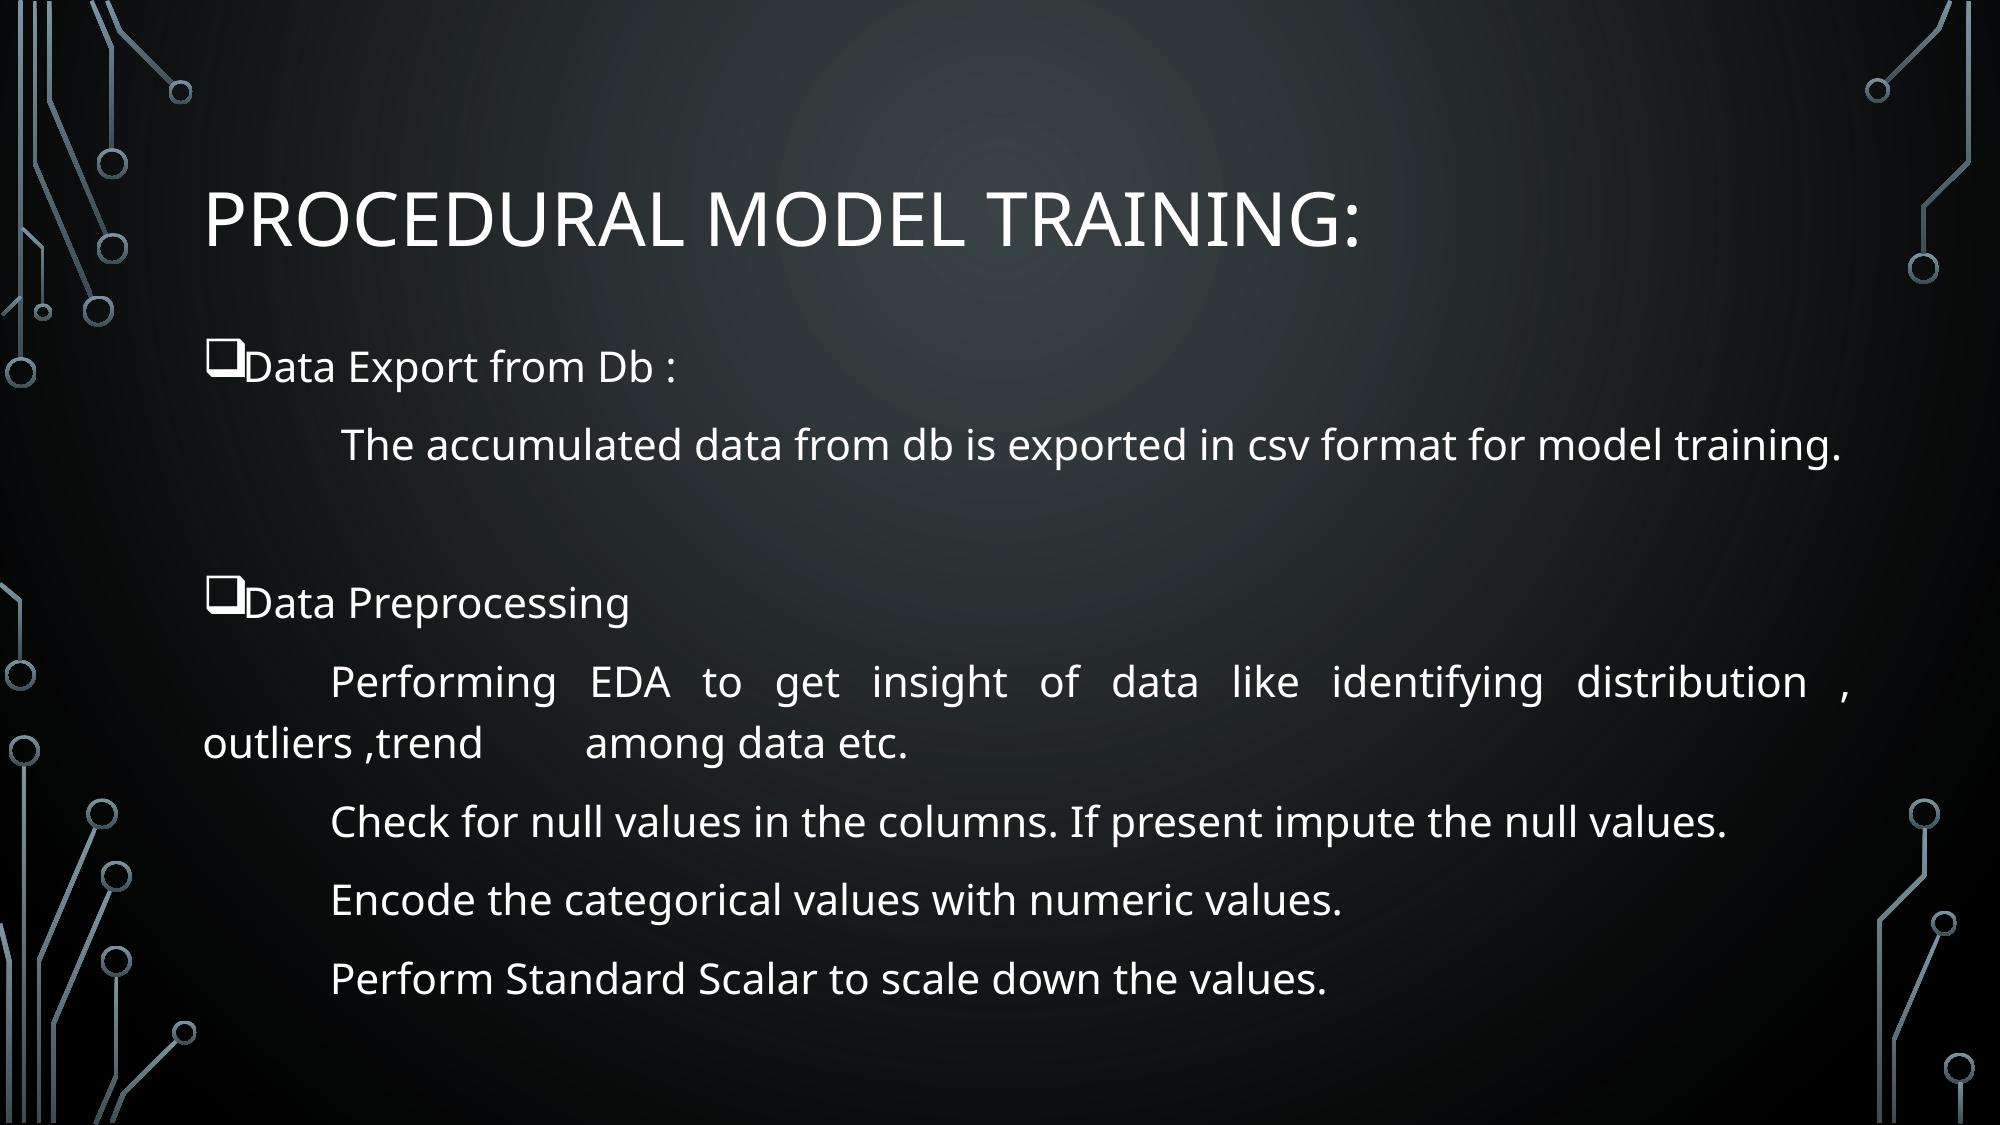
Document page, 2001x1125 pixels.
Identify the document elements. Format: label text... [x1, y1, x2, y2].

title PROCEDURAL MODEL TRAINING: [187, 101, 1813, 322]
list Data Export from Db : The accumulated data from db is exported in csv format for model training. Data Preprocessing Performing EDA to get insight of data like identifying distribution , outliers ,trend among data etc. Check for null values in the columns. If present impute the null values. Encode the categorical values with numeric values. Perform Standard Scalar to scale down the values. [187, 322, 1867, 1019]
